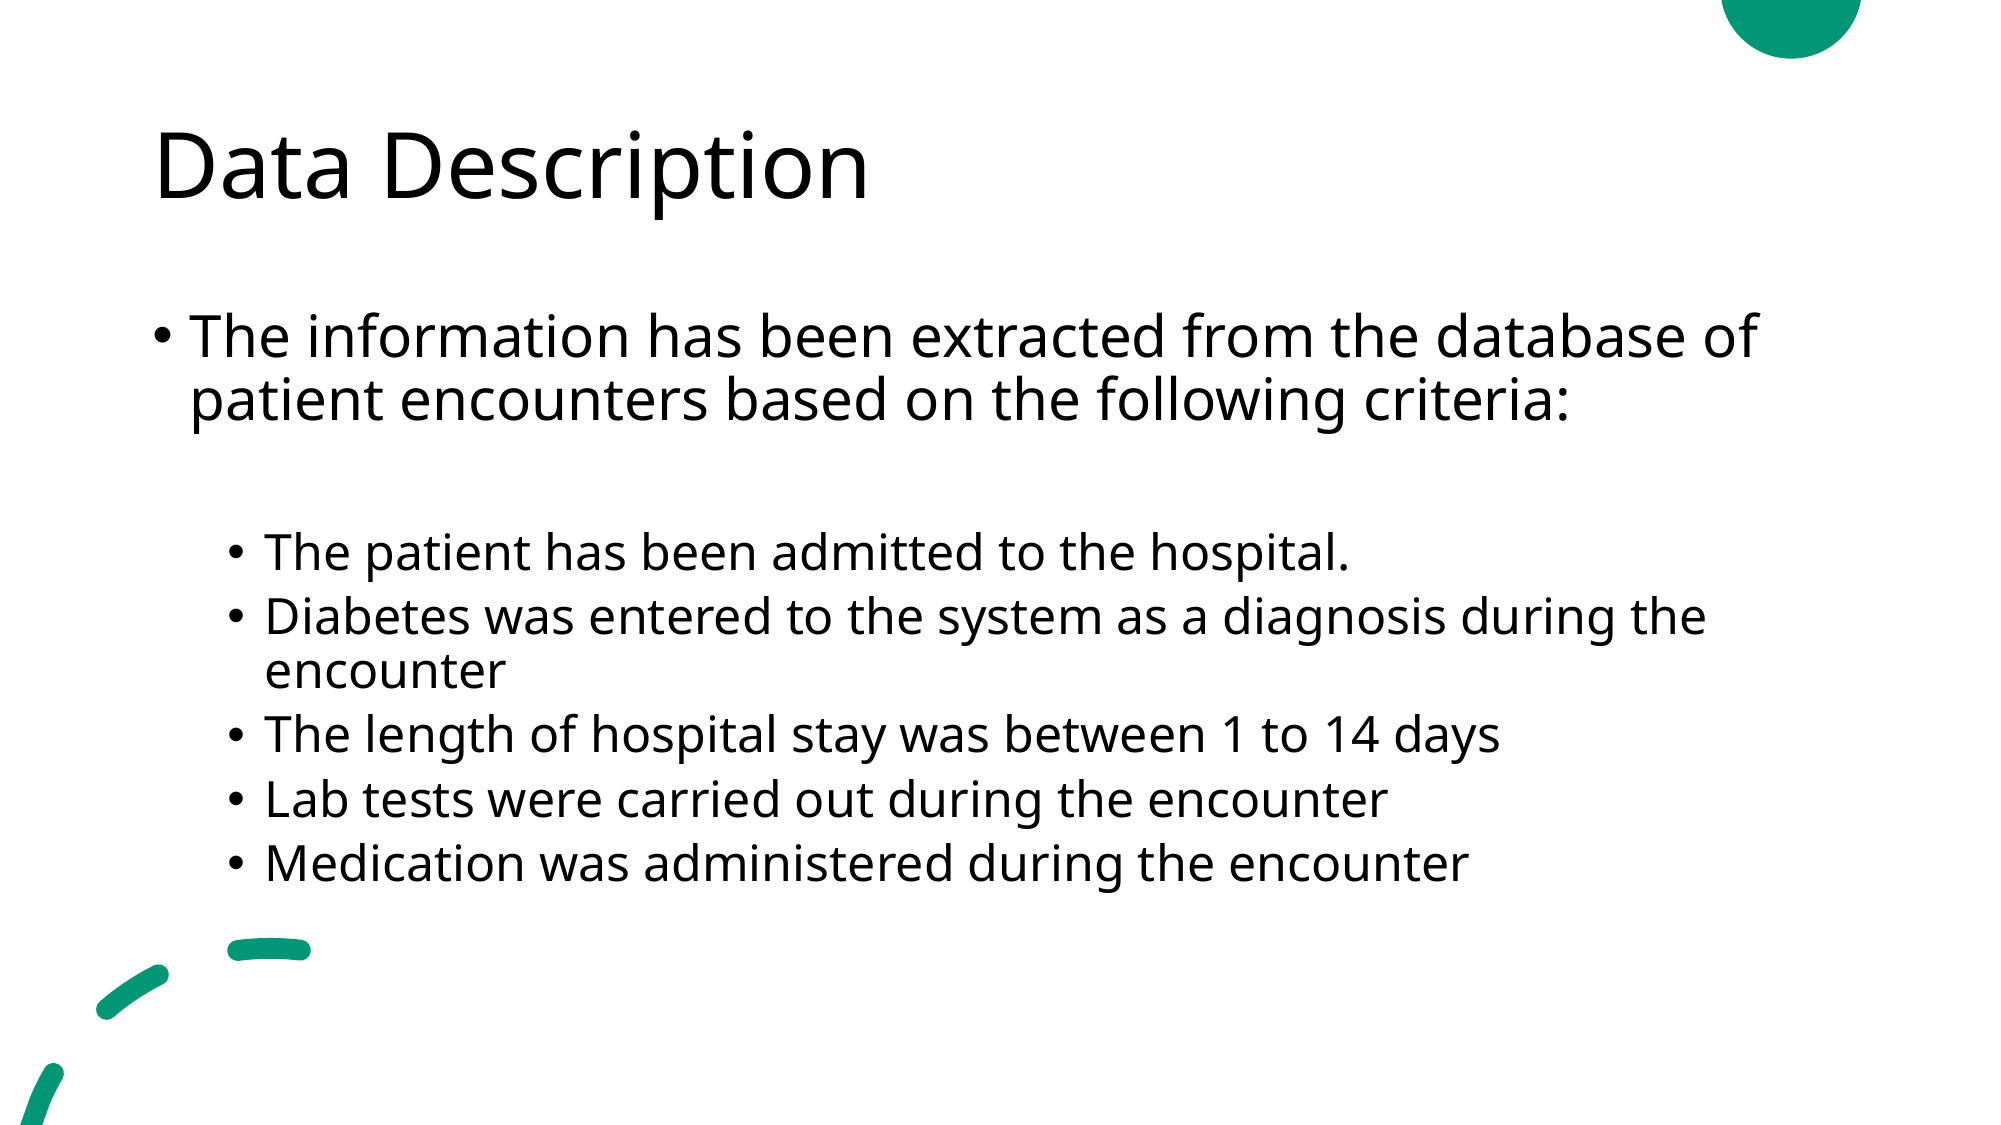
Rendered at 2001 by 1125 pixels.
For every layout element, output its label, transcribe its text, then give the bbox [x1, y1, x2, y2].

title Data Description [137, 59, 1863, 278]
list The information has been extracted from the database of patient encounters based on the following criteria: The patient has been admitted to the hospital. Diabetes was entered to the system as a diagnosis during the encounter The length of hospital stay was between 1 to 14 days Lab tests were carried out during the encounter Medication was administered during the encounter [137, 299, 1863, 933]
